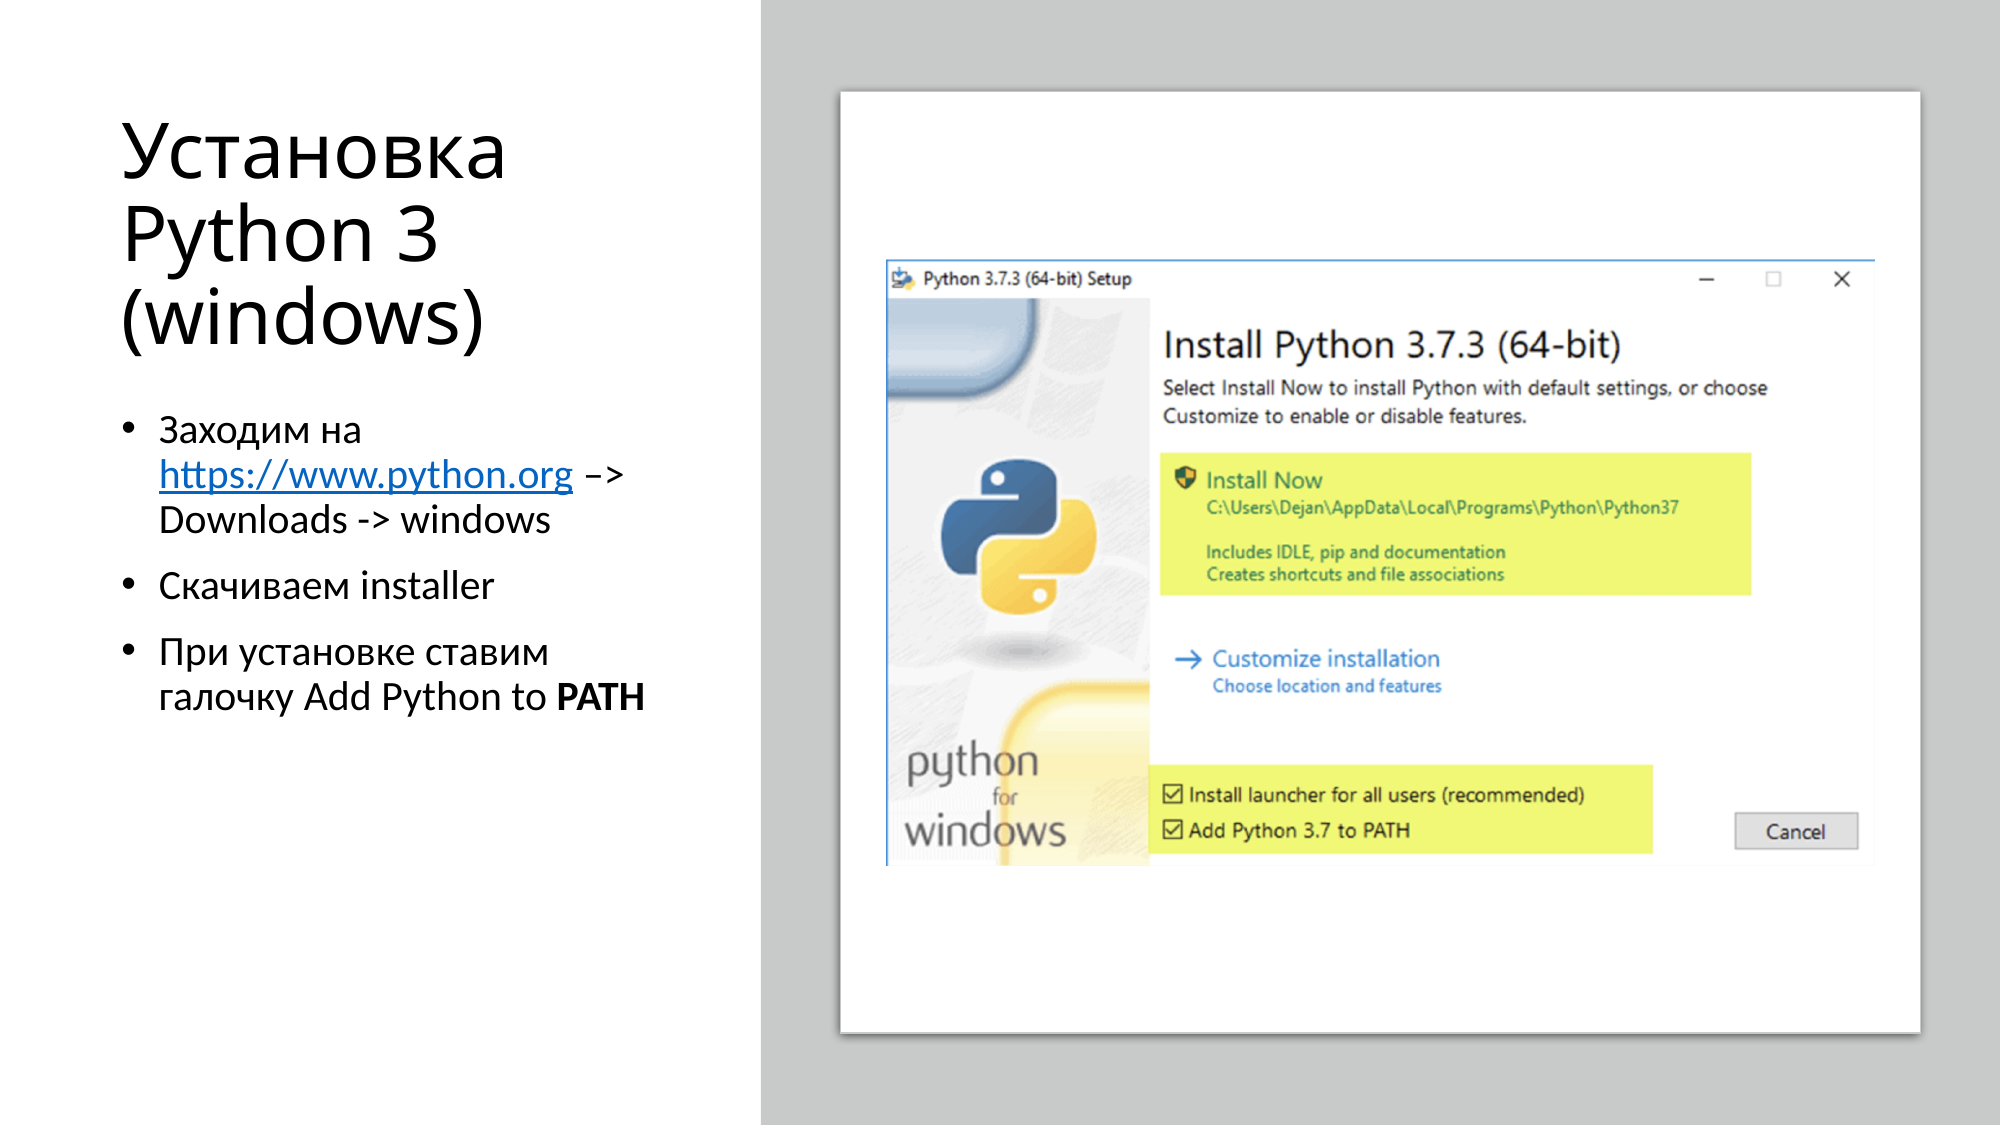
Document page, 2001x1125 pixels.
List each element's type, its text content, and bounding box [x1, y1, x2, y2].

picture [886, 258, 1875, 866]
text_box [839, 90, 1922, 1034]
title Установка Python 3 (windows) [106, 103, 682, 370]
list Заходим на https://www.python.org –> Downloads -> windows Скачиваем installer При установке ставим галочку Add Python to PATH [106, 399, 682, 1021]
text_box [760, 0, 2000, 1125]
